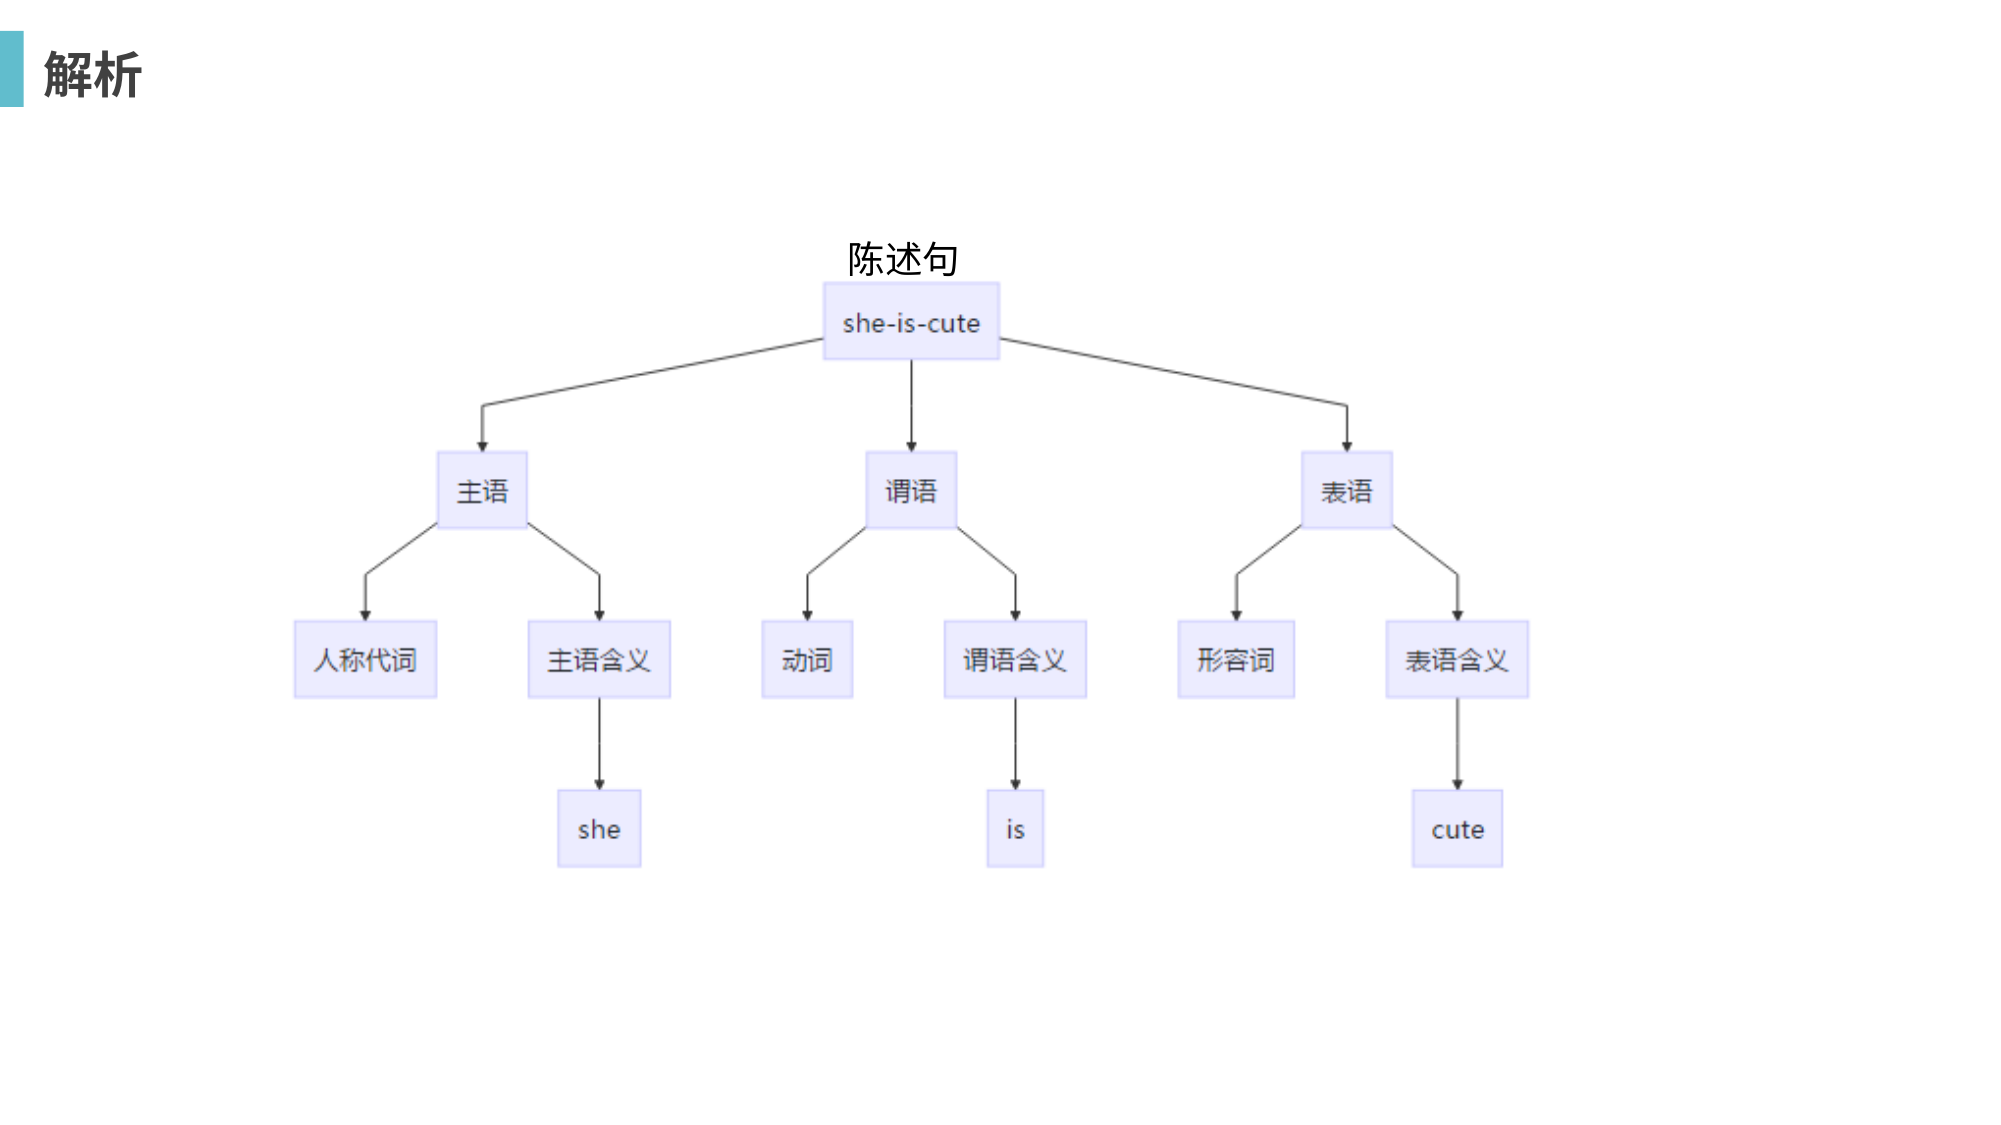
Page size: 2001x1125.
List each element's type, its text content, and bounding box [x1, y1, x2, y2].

picture [281, 219, 1537, 945]
text_box 解析 [28, 36, 462, 111]
text_box [0, 30, 24, 107]
